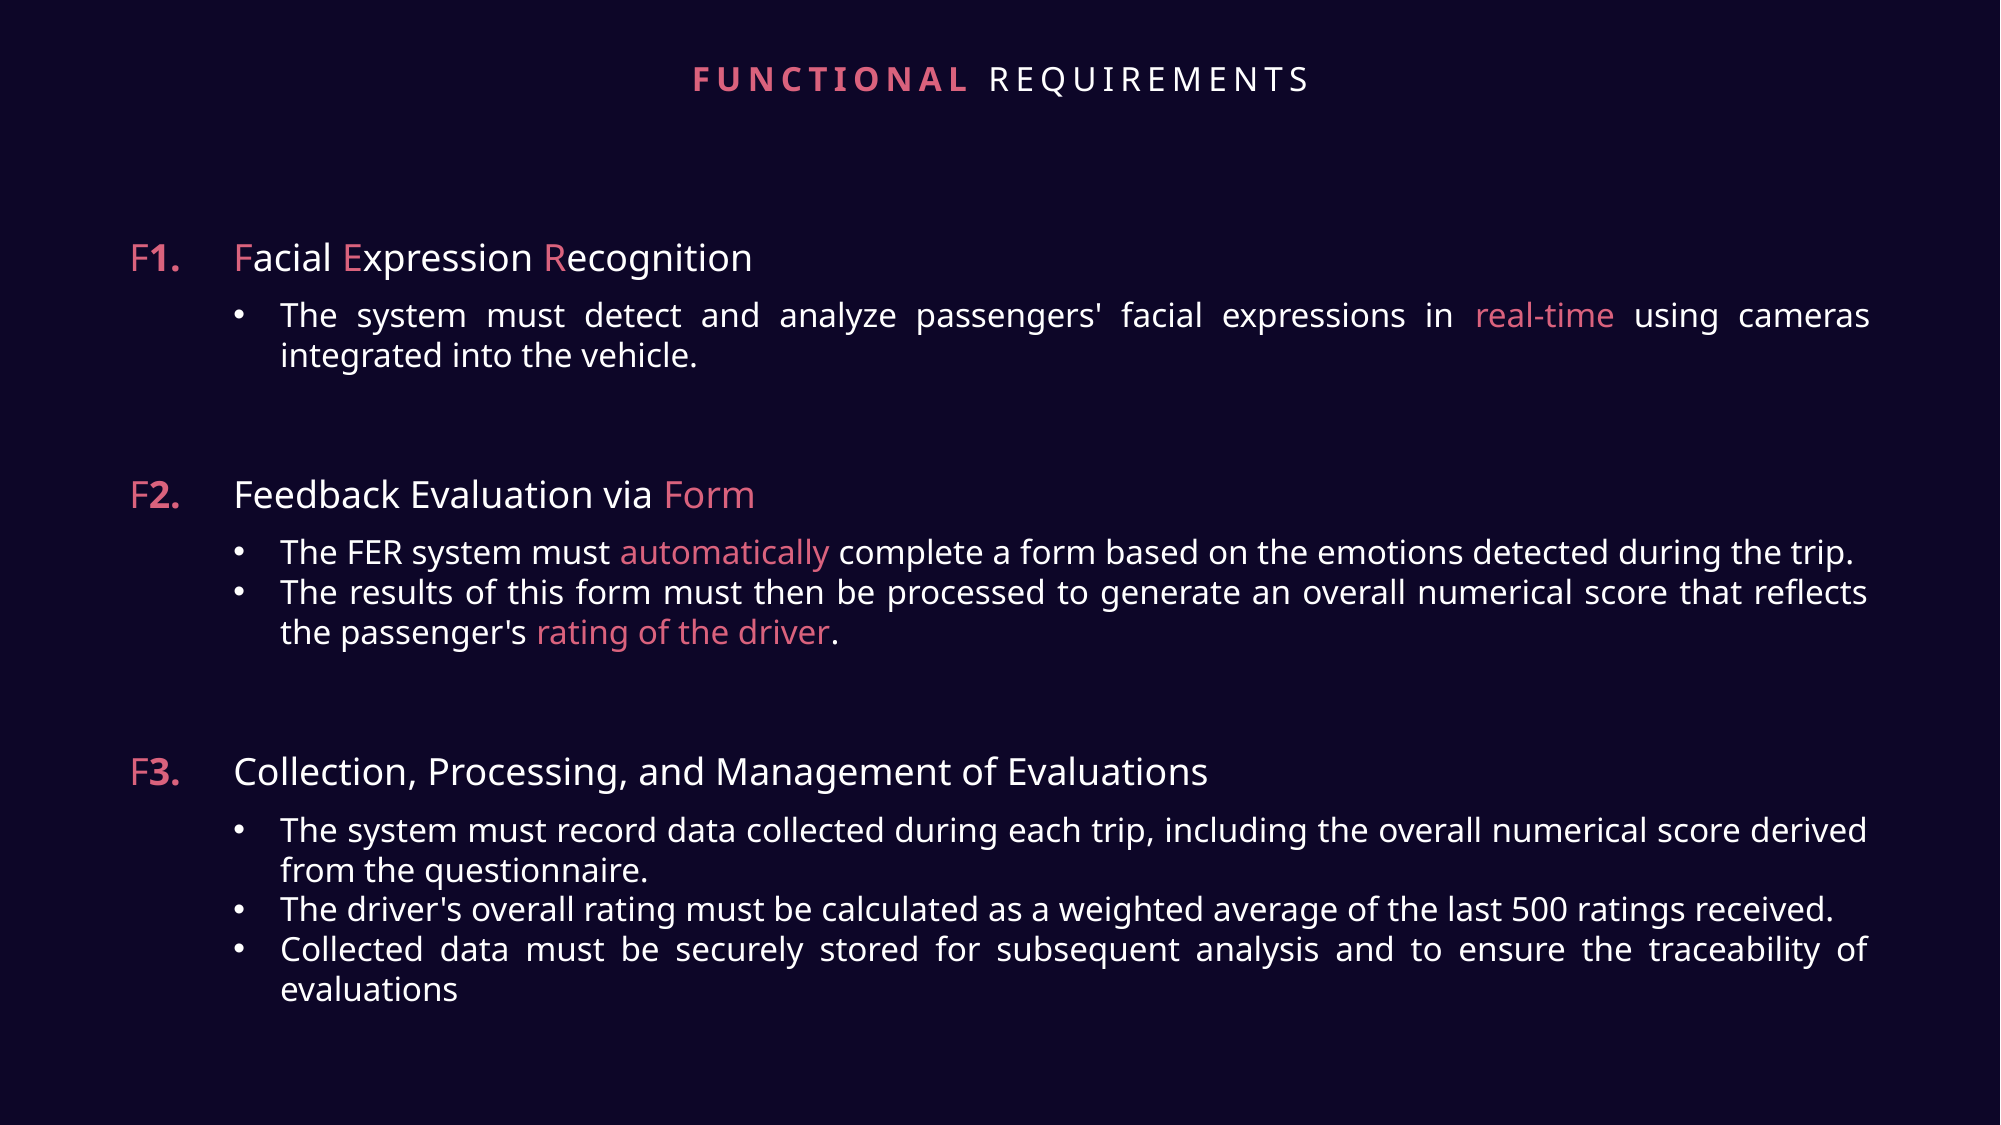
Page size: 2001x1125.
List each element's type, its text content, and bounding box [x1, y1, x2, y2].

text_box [113, 740, 1886, 979]
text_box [113, 225, 1886, 384]
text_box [113, 462, 1886, 661]
text_box FUNCTIONAL REQUIREMENTS [540, 50, 1460, 106]
